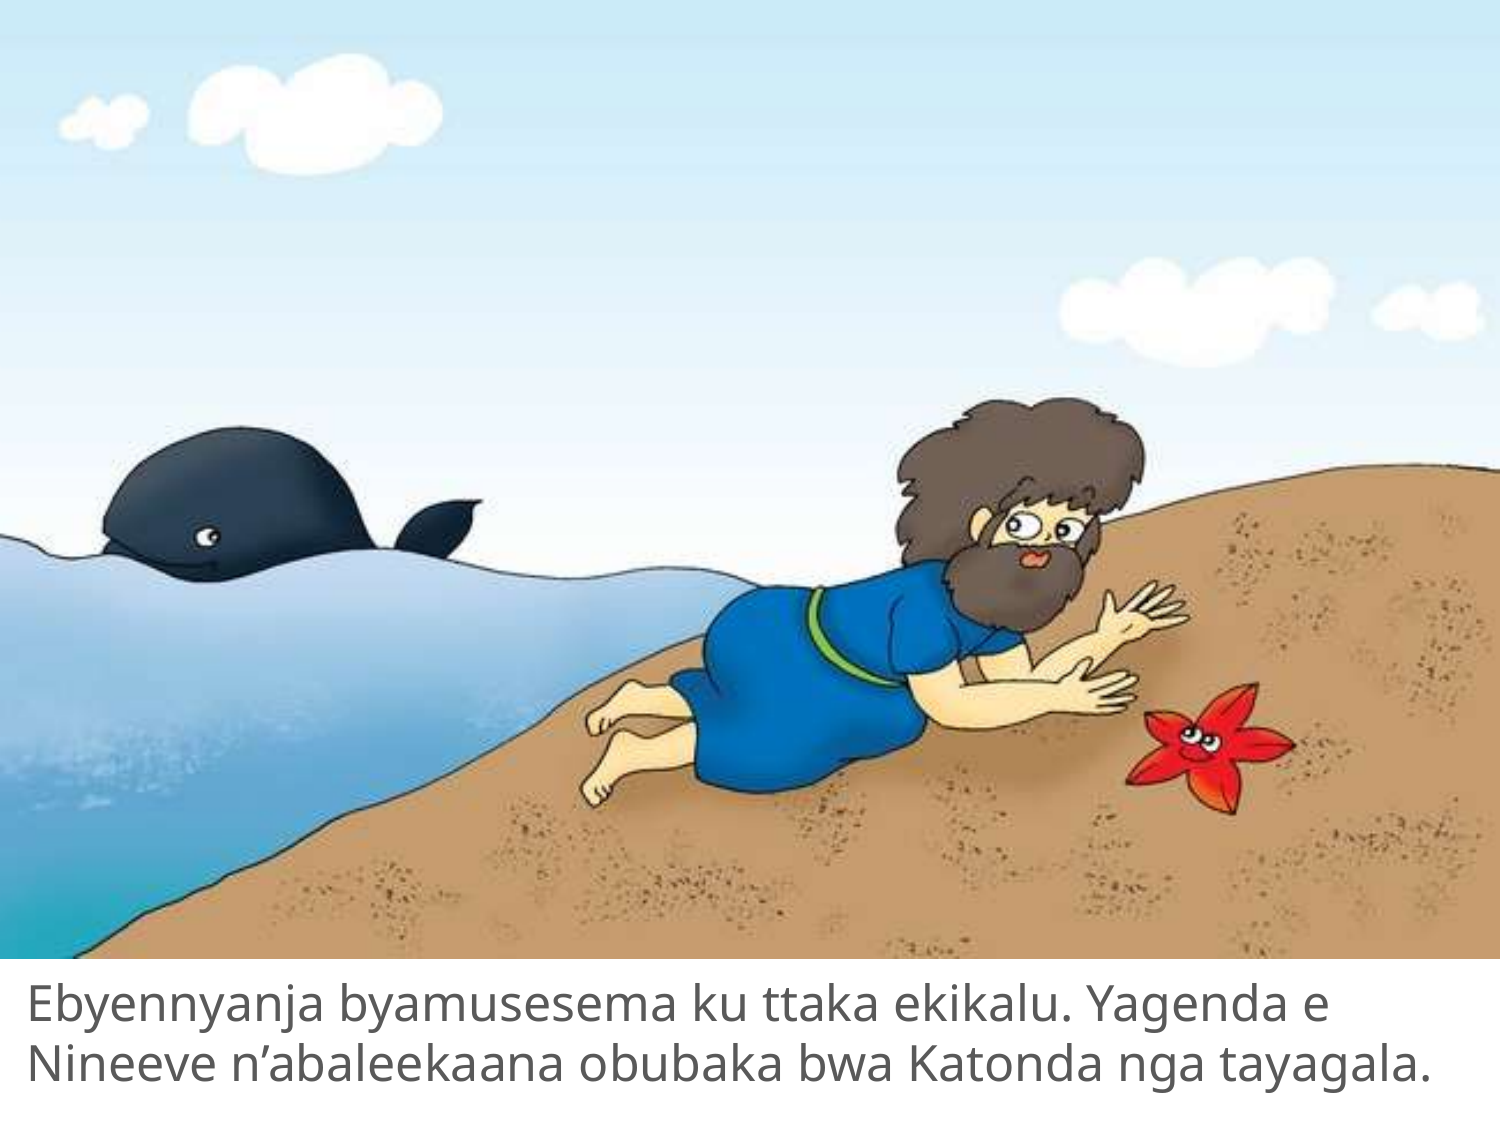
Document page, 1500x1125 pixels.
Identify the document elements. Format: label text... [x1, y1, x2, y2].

picture [0, 0, 1500, 959]
text_box Ebyennyanja byamusesema ku ttaka ekikalu. Yagenda e Nineeve n’abaleekaana obubaka bwa Katonda nga tayagala. [11, 966, 1498, 1099]
